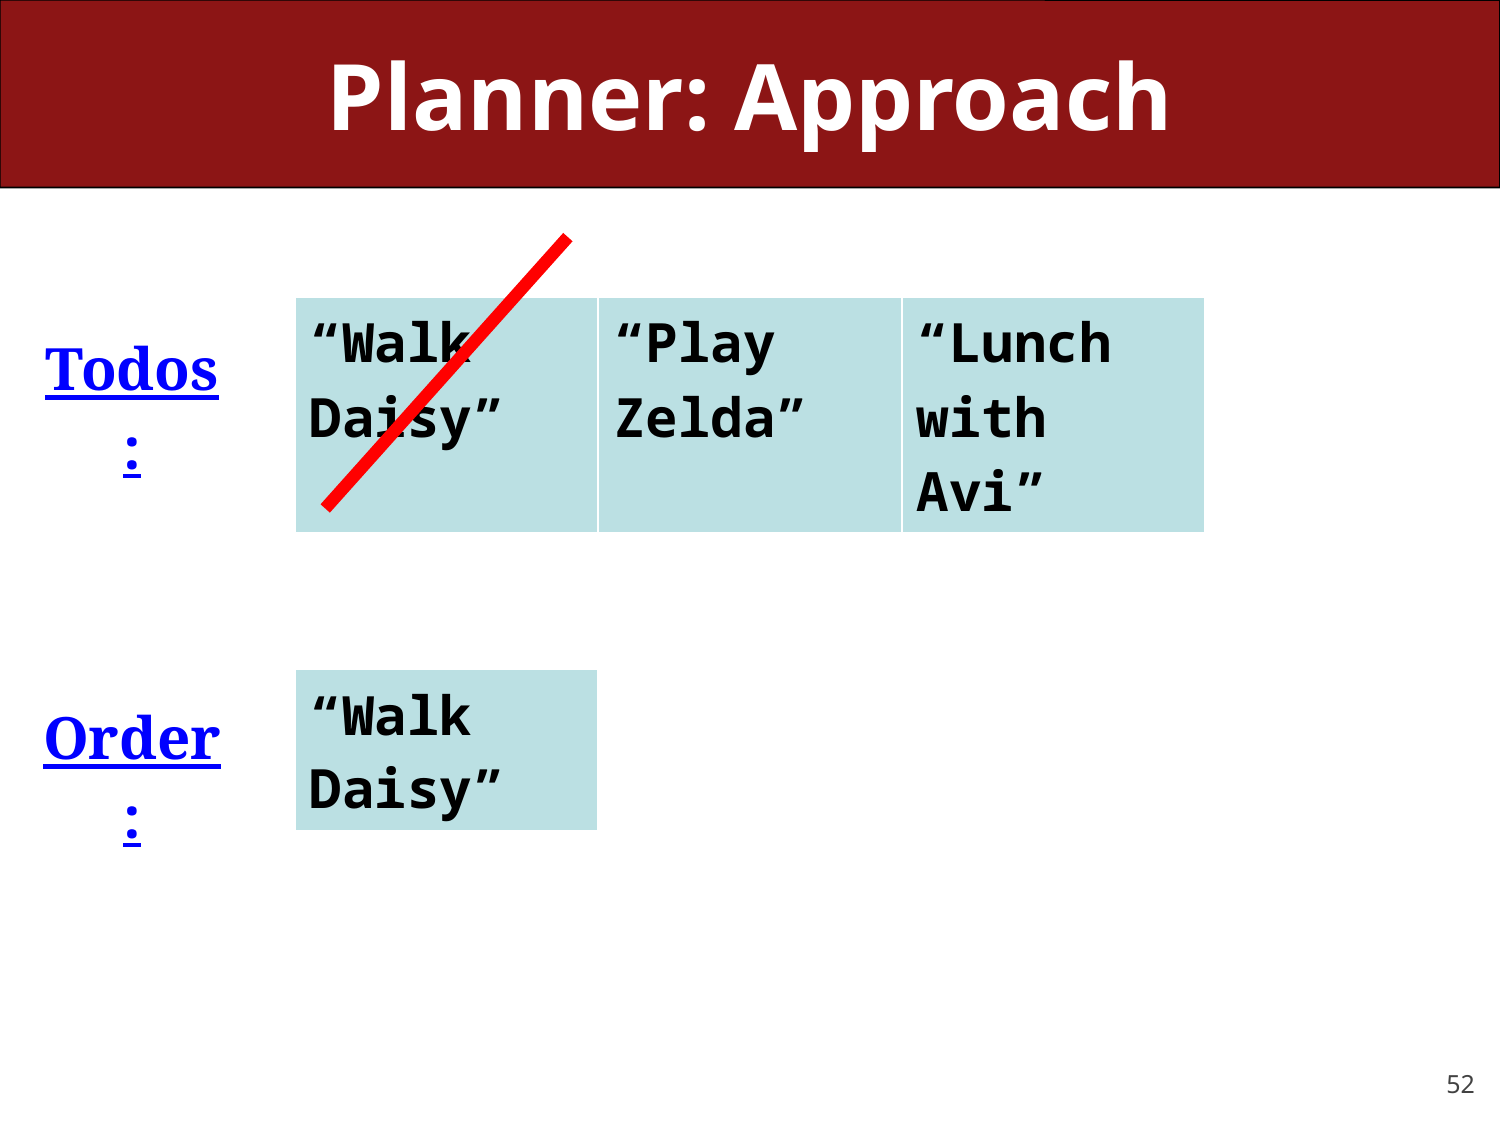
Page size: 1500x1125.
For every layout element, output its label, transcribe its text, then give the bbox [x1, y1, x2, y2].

table_header “Lunch with Avi” [903, 298, 1204, 532]
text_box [325, 237, 568, 509]
table_header “Walk Daisy” [296, 298, 597, 532]
text_box Todos: [26, 316, 238, 430]
table_header “Play Zelda” [599, 298, 901, 532]
text_box Order: [26, 685, 238, 799]
title Planner: Approach [75, 0, 1425, 188]
table_header “Walk Daisy” [296, 670, 597, 830]
